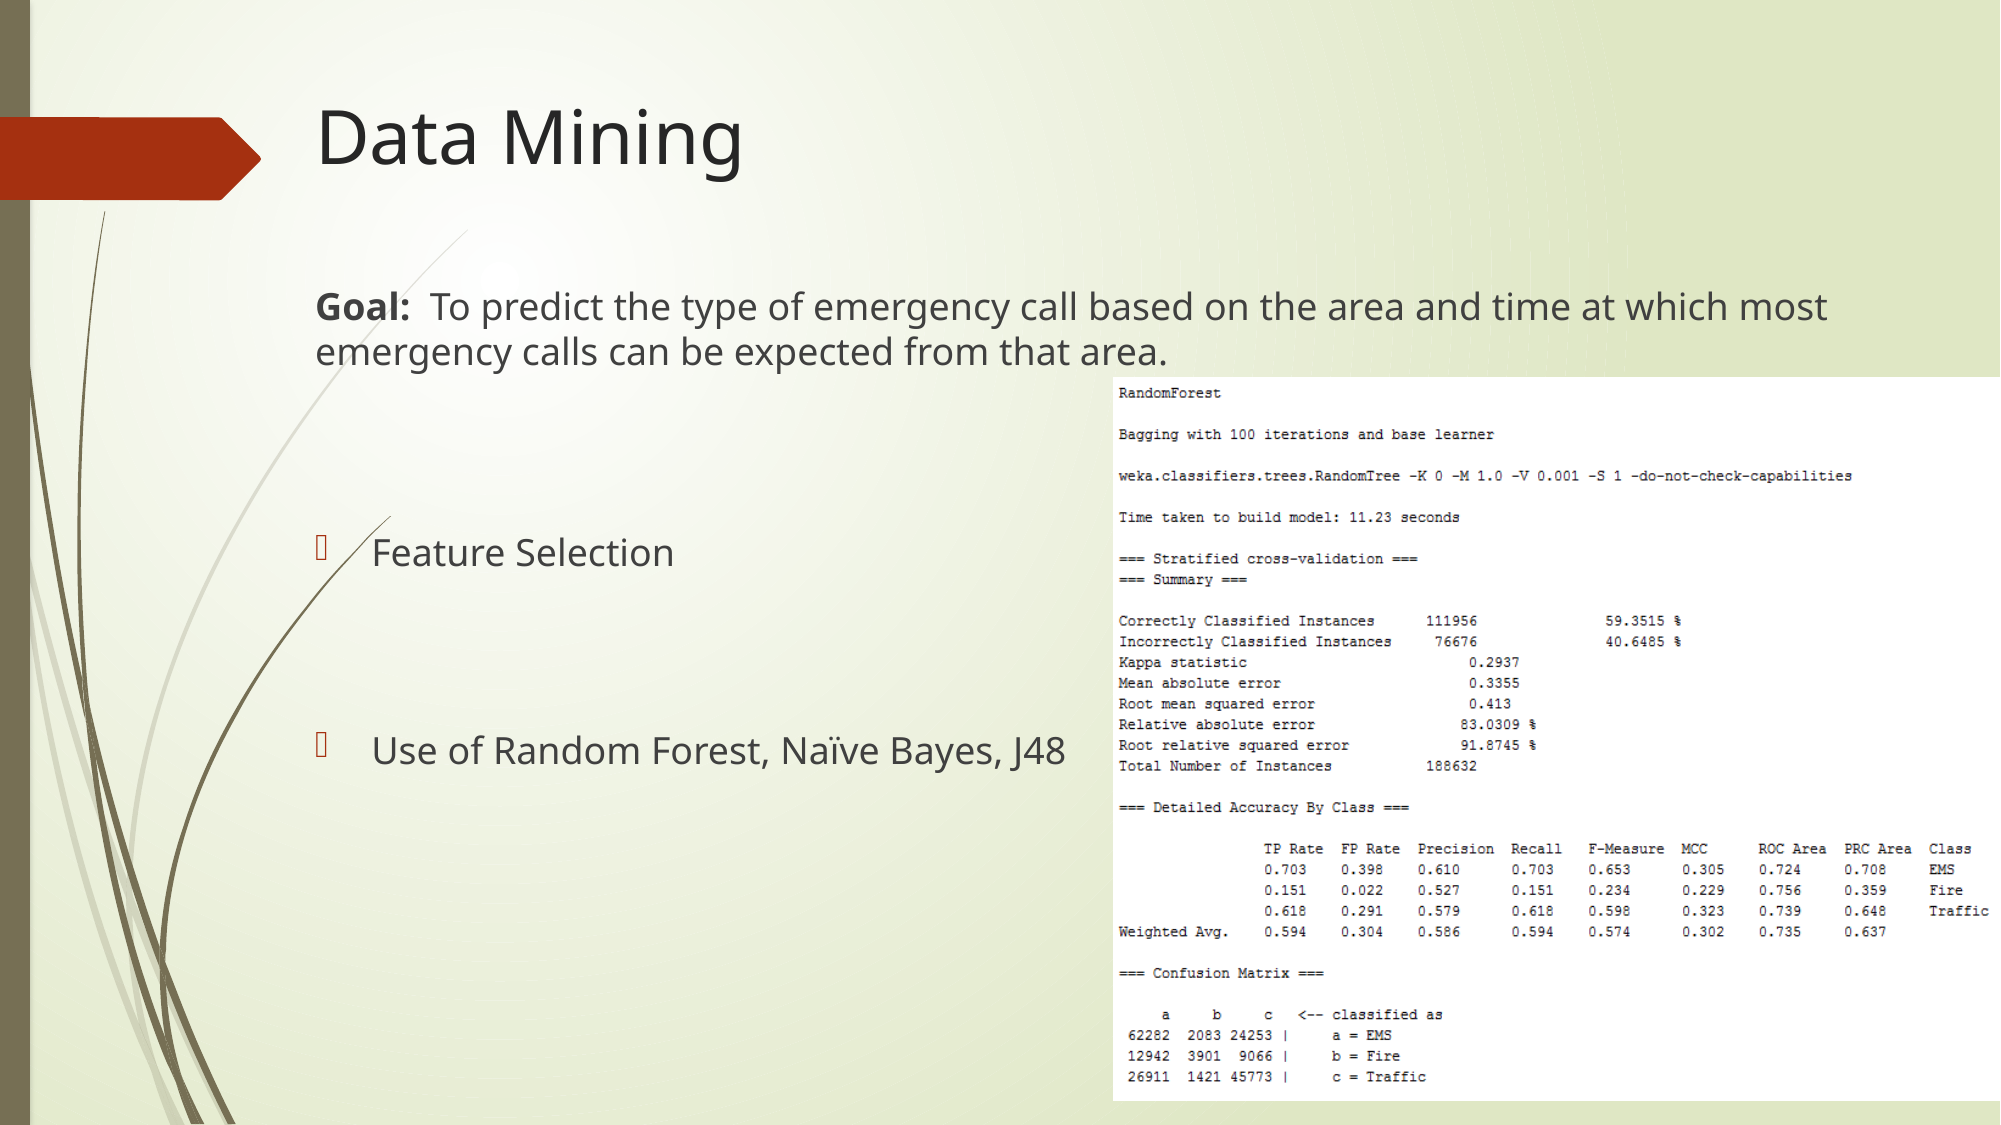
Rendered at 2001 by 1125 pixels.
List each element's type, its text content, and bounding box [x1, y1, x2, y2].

picture [1113, 377, 2000, 1101]
list Goal: To predict the type of emergency call based on the area and time at which most emergency calls can be expected from that area. [300, 275, 1906, 399]
title Data Mining [300, 81, 1762, 275]
text_box Feature Selection Use of Random Forest, Naïve Bayes, J48 [300, 521, 1108, 697]
